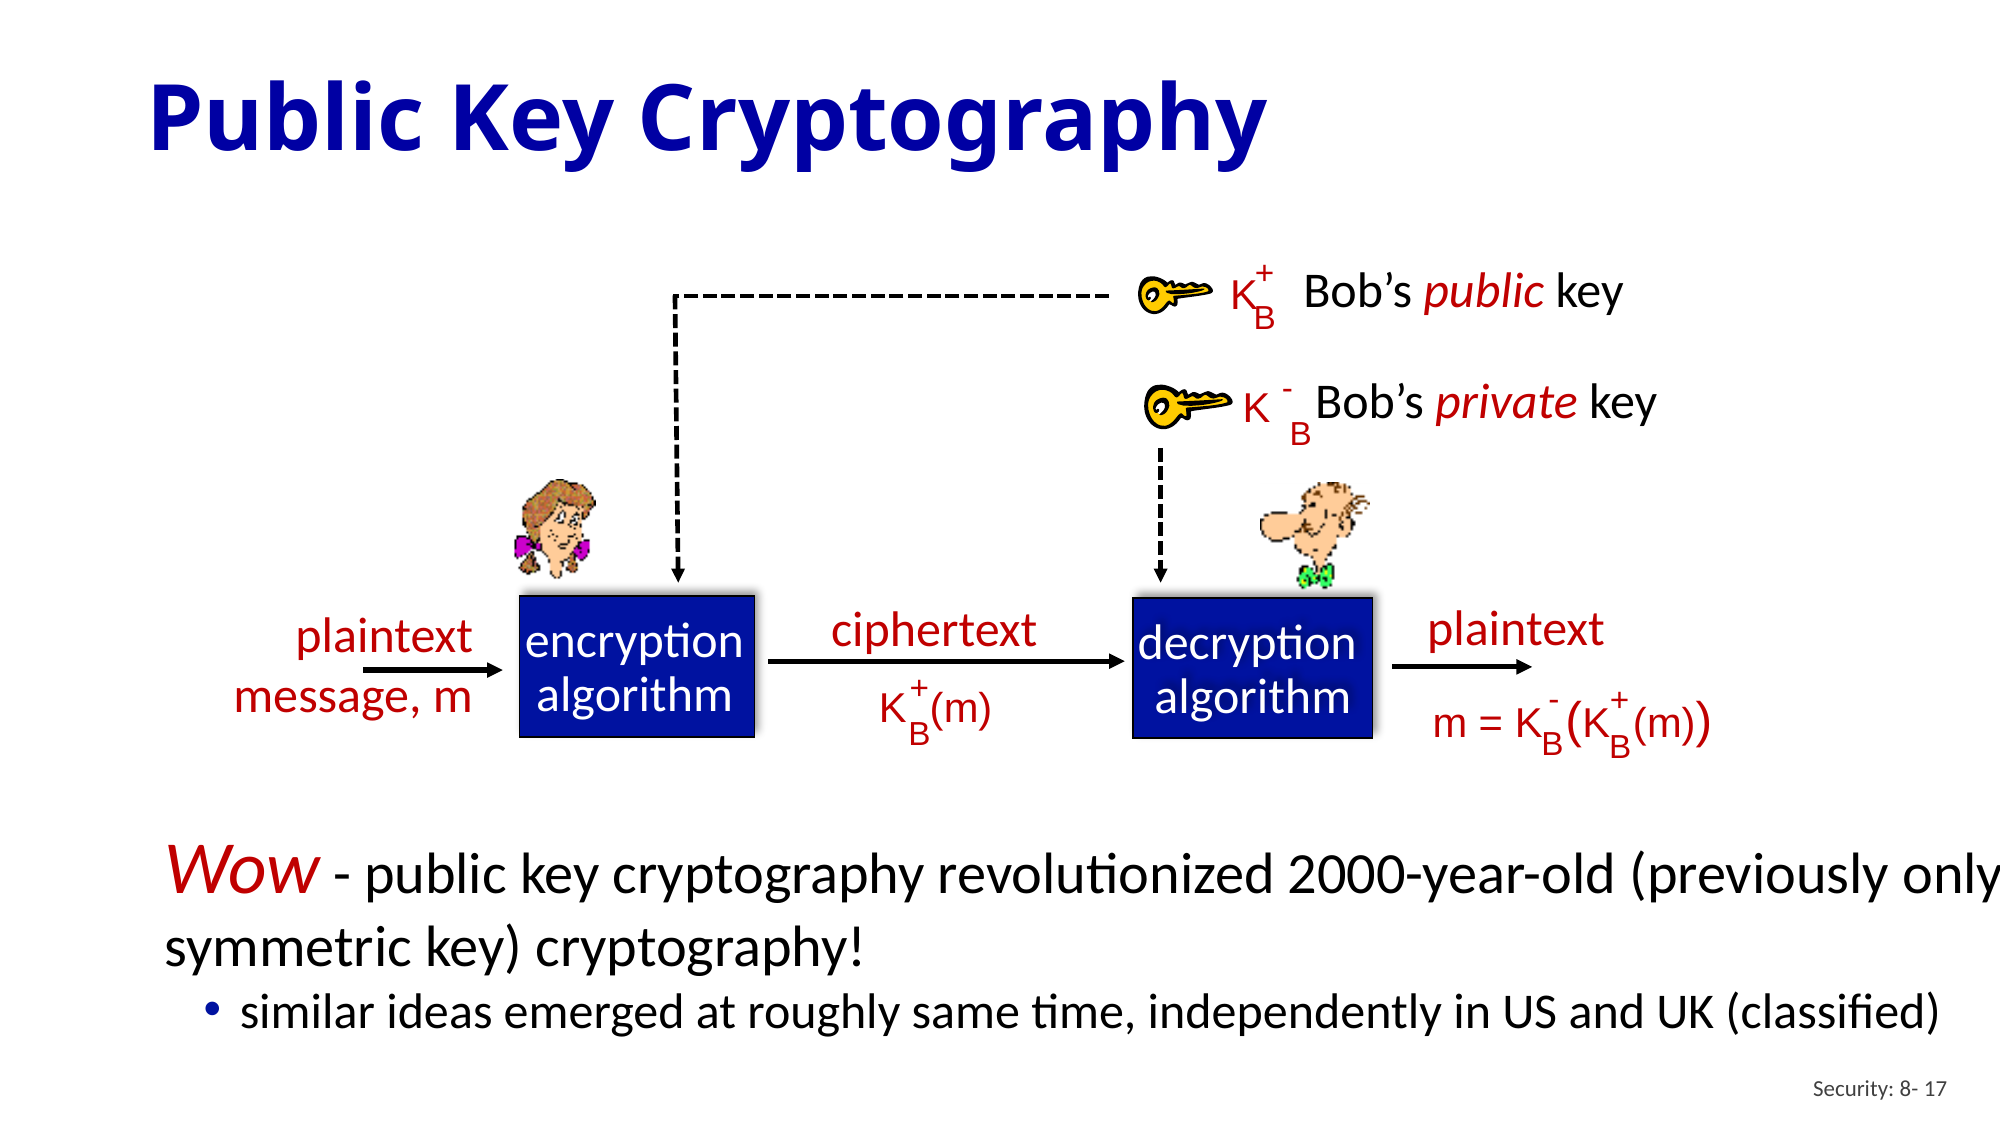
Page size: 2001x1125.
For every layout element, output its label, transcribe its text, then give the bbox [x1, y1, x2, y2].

slide_number Security: 8- [1512, 1056, 1963, 1117]
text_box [1143, 358, 1820, 583]
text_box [814, 588, 1054, 761]
text_box [1133, 732, 1373, 739]
text_box plaintext [1412, 588, 1620, 663]
picture [1260, 583, 1370, 594]
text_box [673, 243, 1738, 583]
text_box encryption algorithm [509, 607, 759, 730]
text_box plaintext message, m [218, 594, 488, 730]
text_box [519, 595, 755, 607]
text_box decryption algorithm [1122, 608, 1383, 732]
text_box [1417, 669, 1728, 774]
title Public Key Cryptography [131, 47, 1856, 195]
text_box Wow - public key cryptography revolutionized 2000-year-old (previously only symmetric key) cryptography! similar ideas emerged at roughly same time, independently in US and UK (classified) [149, 810, 2000, 1046]
picture [511, 479, 596, 583]
text_box [519, 730, 755, 737]
